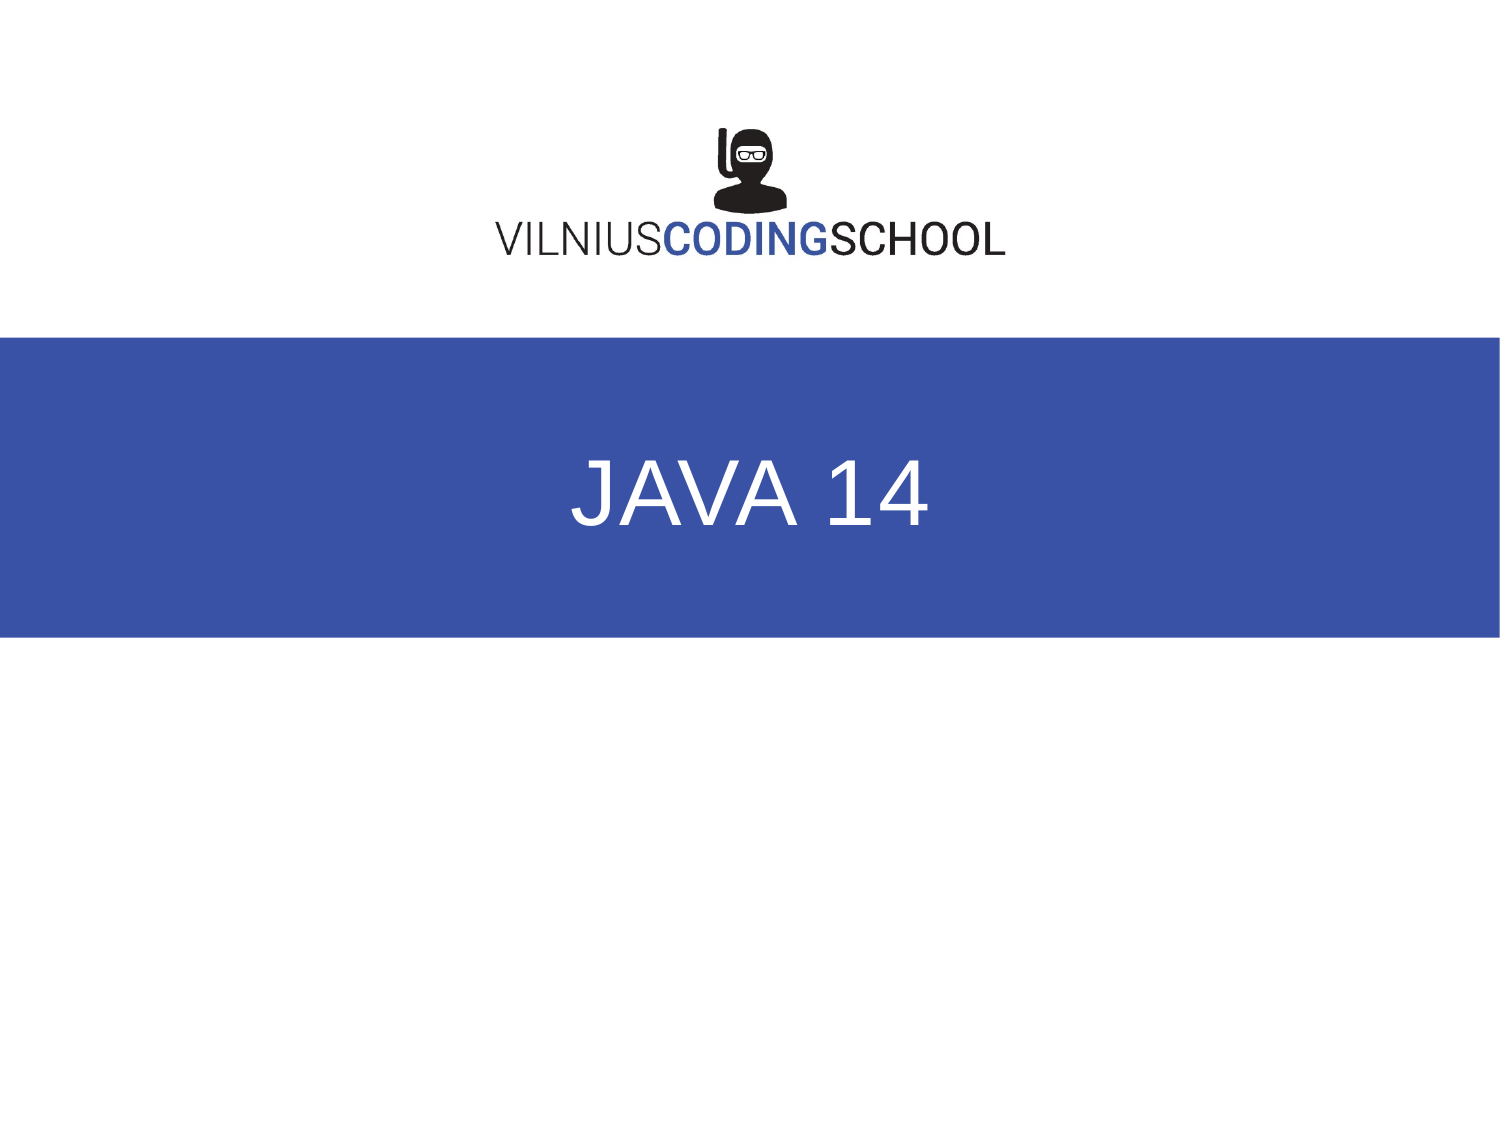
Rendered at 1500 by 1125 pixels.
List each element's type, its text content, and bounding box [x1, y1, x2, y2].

title JAVA 14 [45, 355, 1457, 641]
picture [307, 77, 1193, 318]
